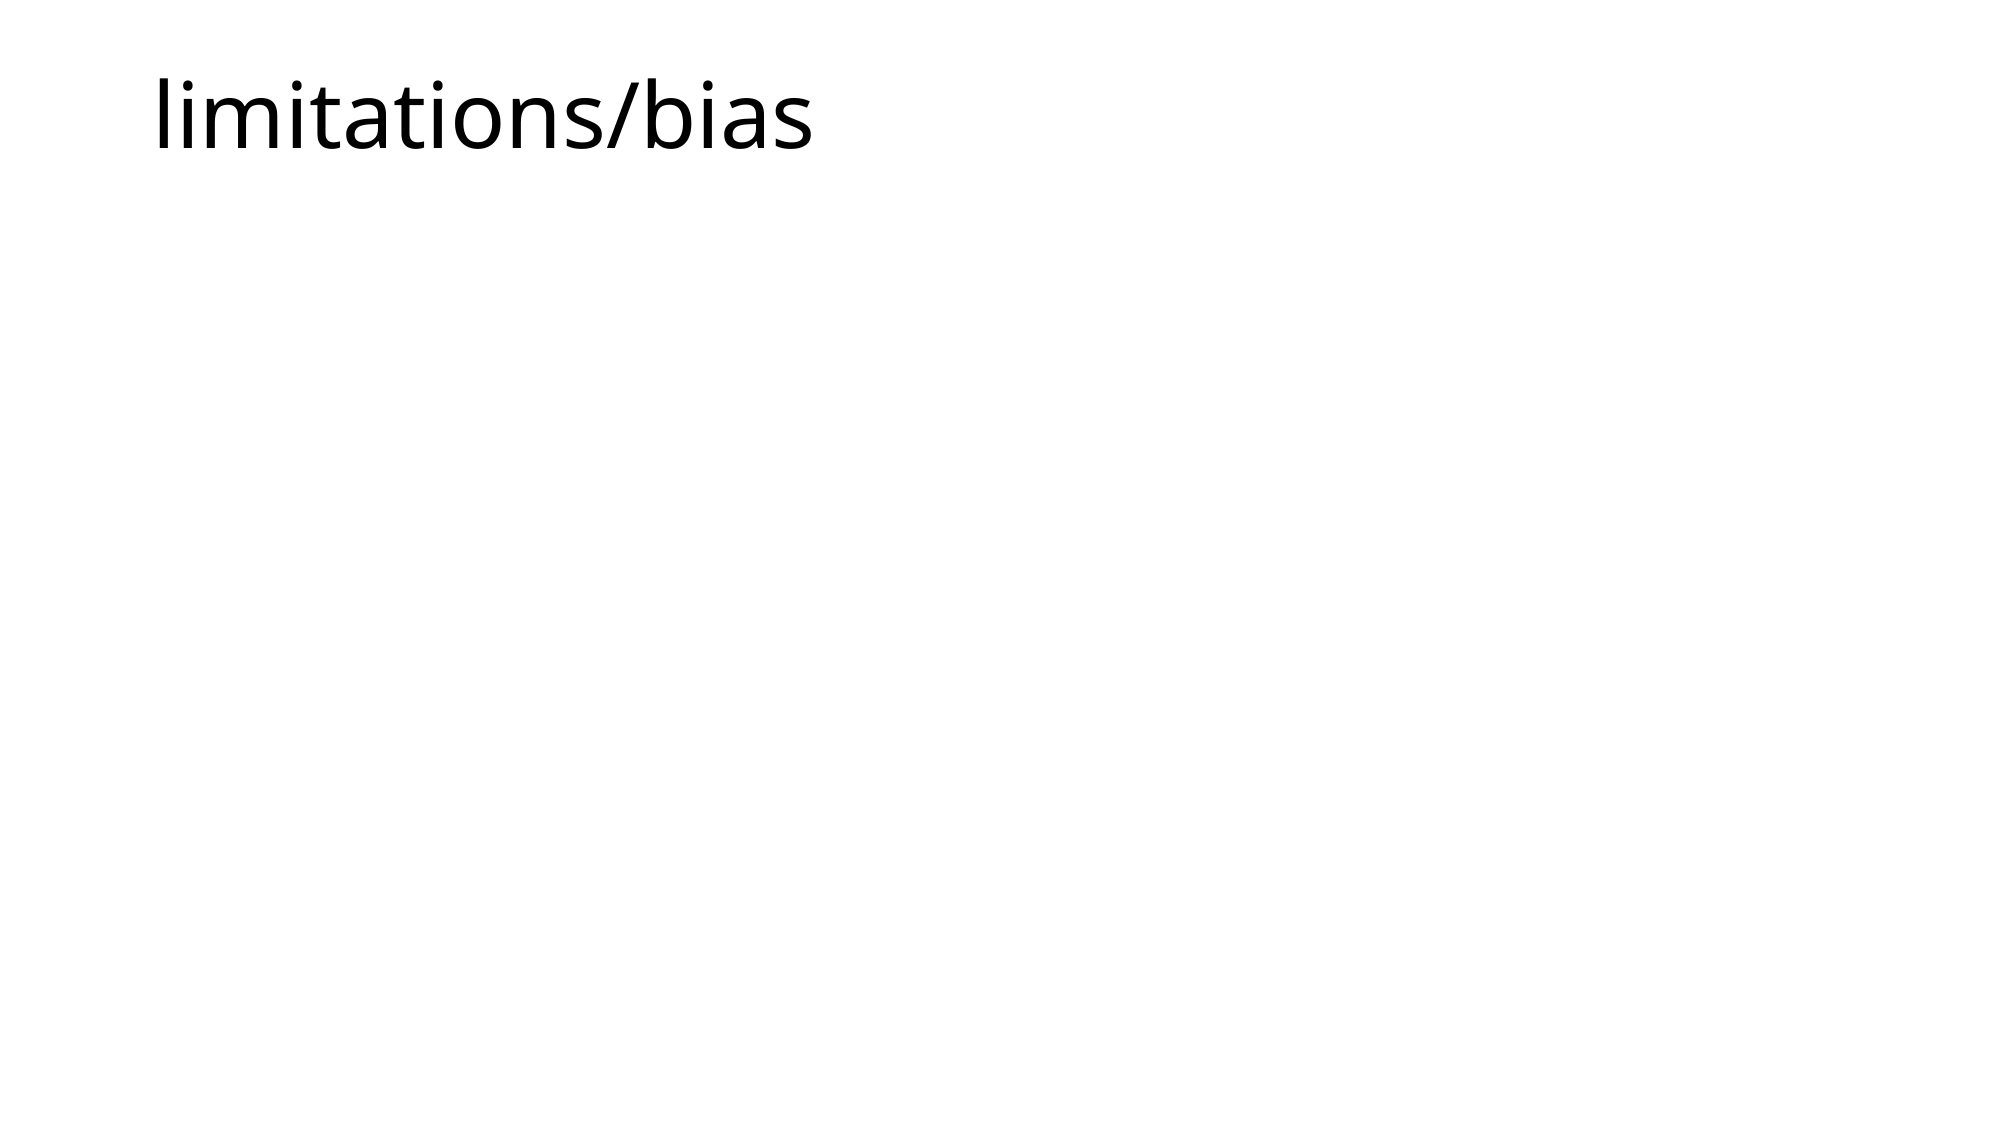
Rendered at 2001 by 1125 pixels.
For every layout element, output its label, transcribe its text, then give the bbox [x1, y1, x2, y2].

title limitations/bias [137, 59, 1863, 278]
